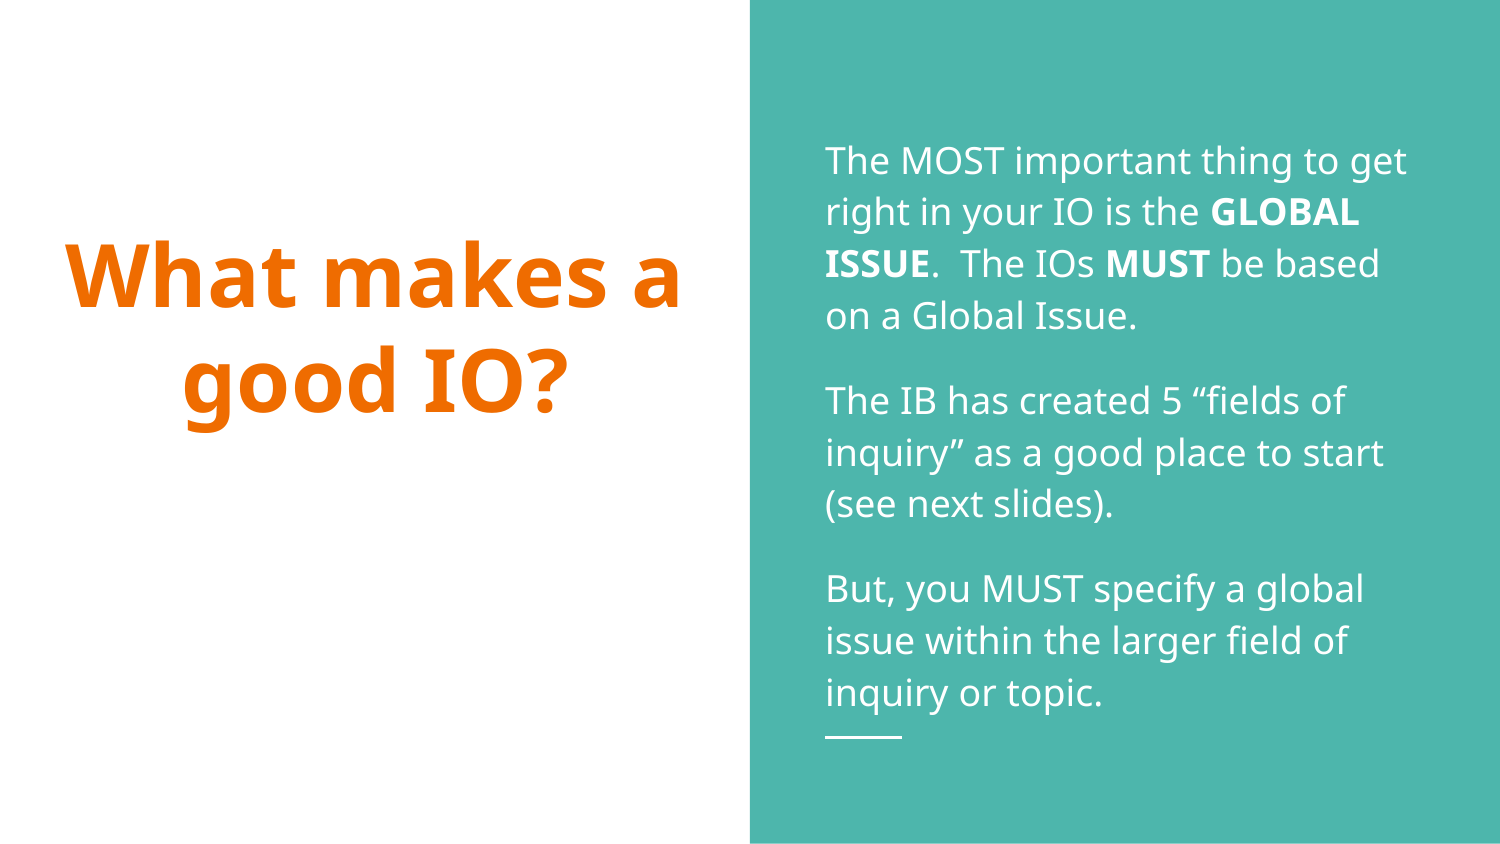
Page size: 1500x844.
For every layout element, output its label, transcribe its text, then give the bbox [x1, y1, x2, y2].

list The MOST important thing to get right in your IO is the GLOBAL ISSUE. The IOs MUST be based on a Global Issue. The IB has created 5 “fields of inquiry” as a good place to start (see next slides). But, you MUST specify a global issue within the larger field of inquiry or topic. [810, 118, 1440, 725]
title What makes a good IO? [43, 170, 708, 446]
